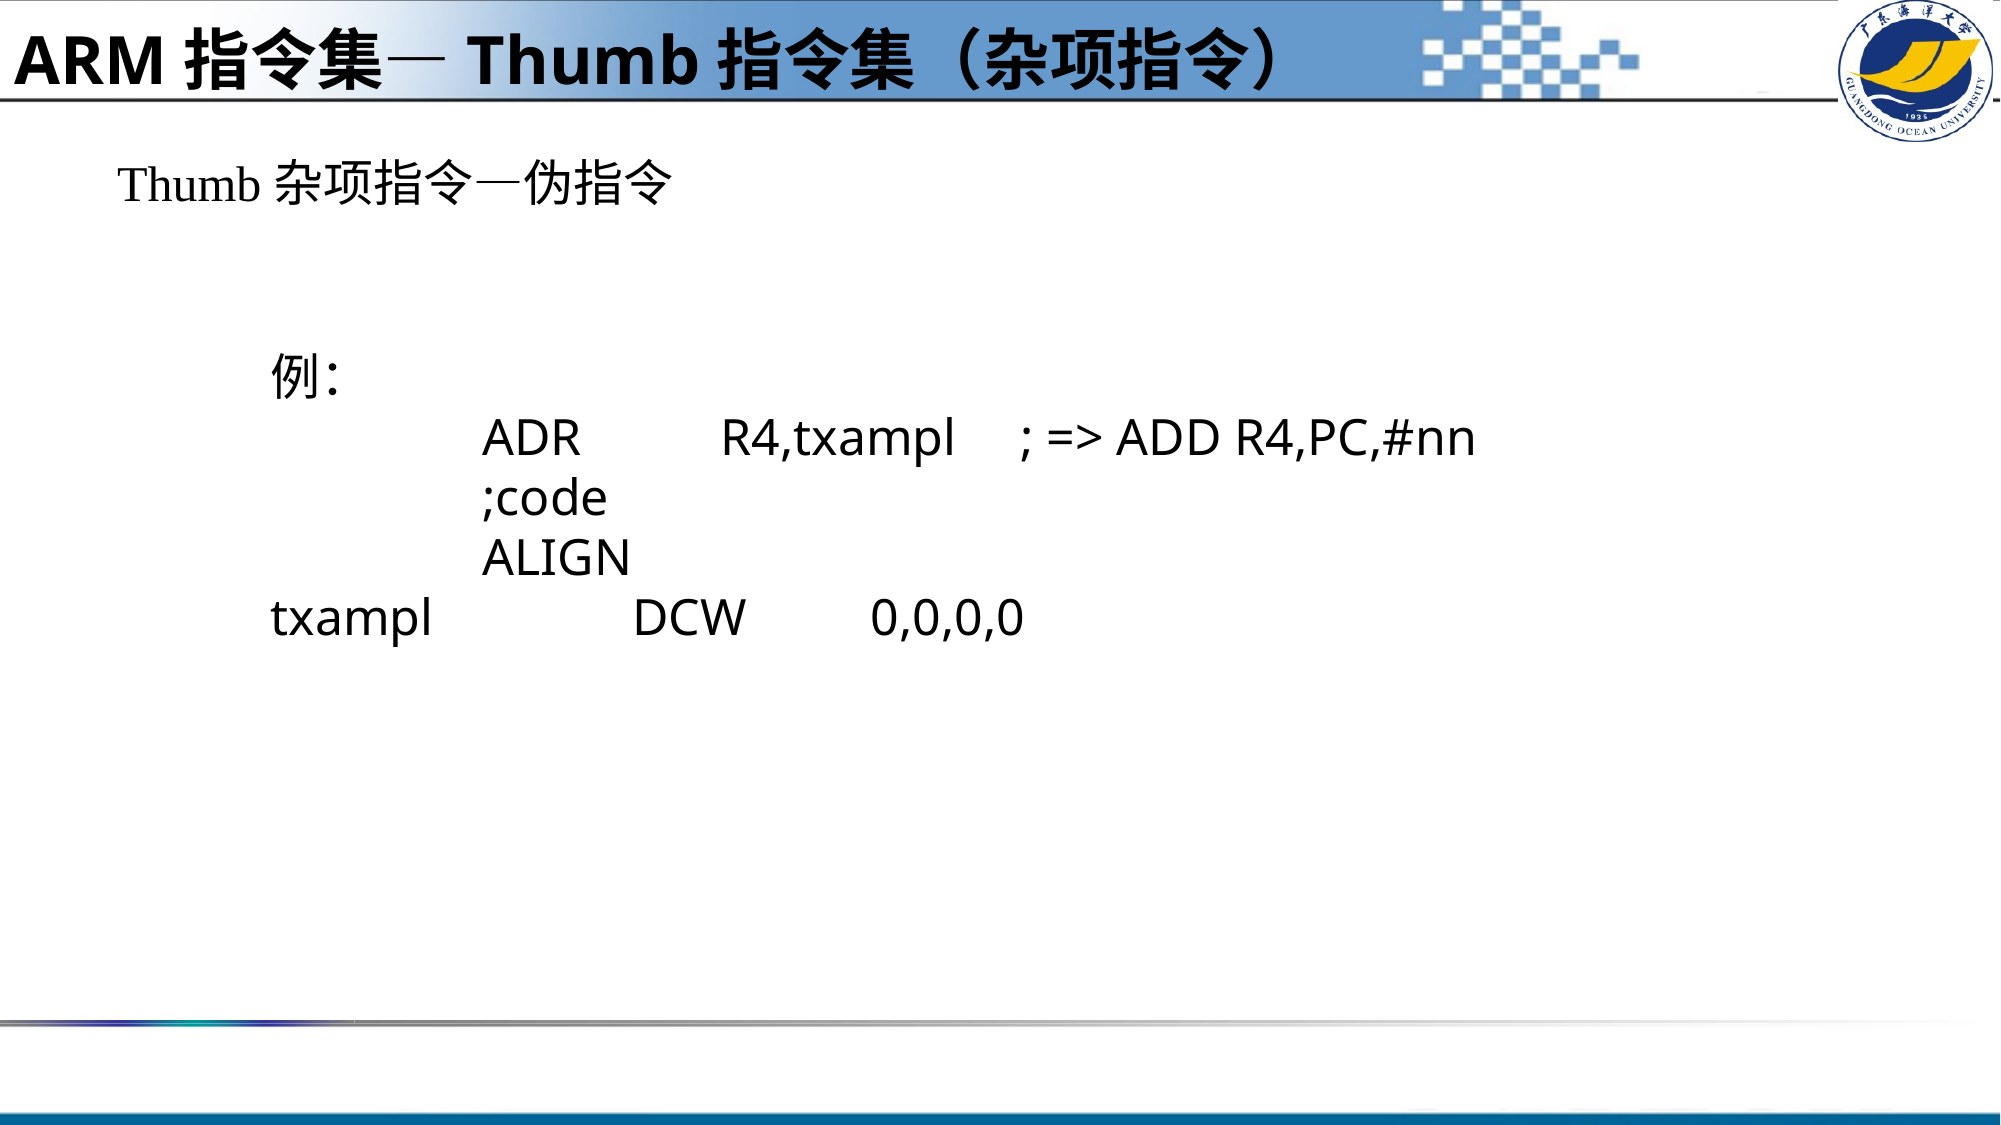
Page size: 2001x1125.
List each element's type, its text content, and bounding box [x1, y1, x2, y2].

text_box ARM指令集—Thumb指令集（杂项指令） [0, 3, 1485, 113]
slide_number [0, 1022, 229, 1099]
picture [0, 0, 2001, 1115]
text_box 例： ADR R4,txampl ; => ADD R4,PC,#nn ;code ALIGN txampl DCW 0,0,0,0 [255, 338, 1622, 775]
text_box Thumb杂项指令—伪指令 [102, 144, 1103, 219]
